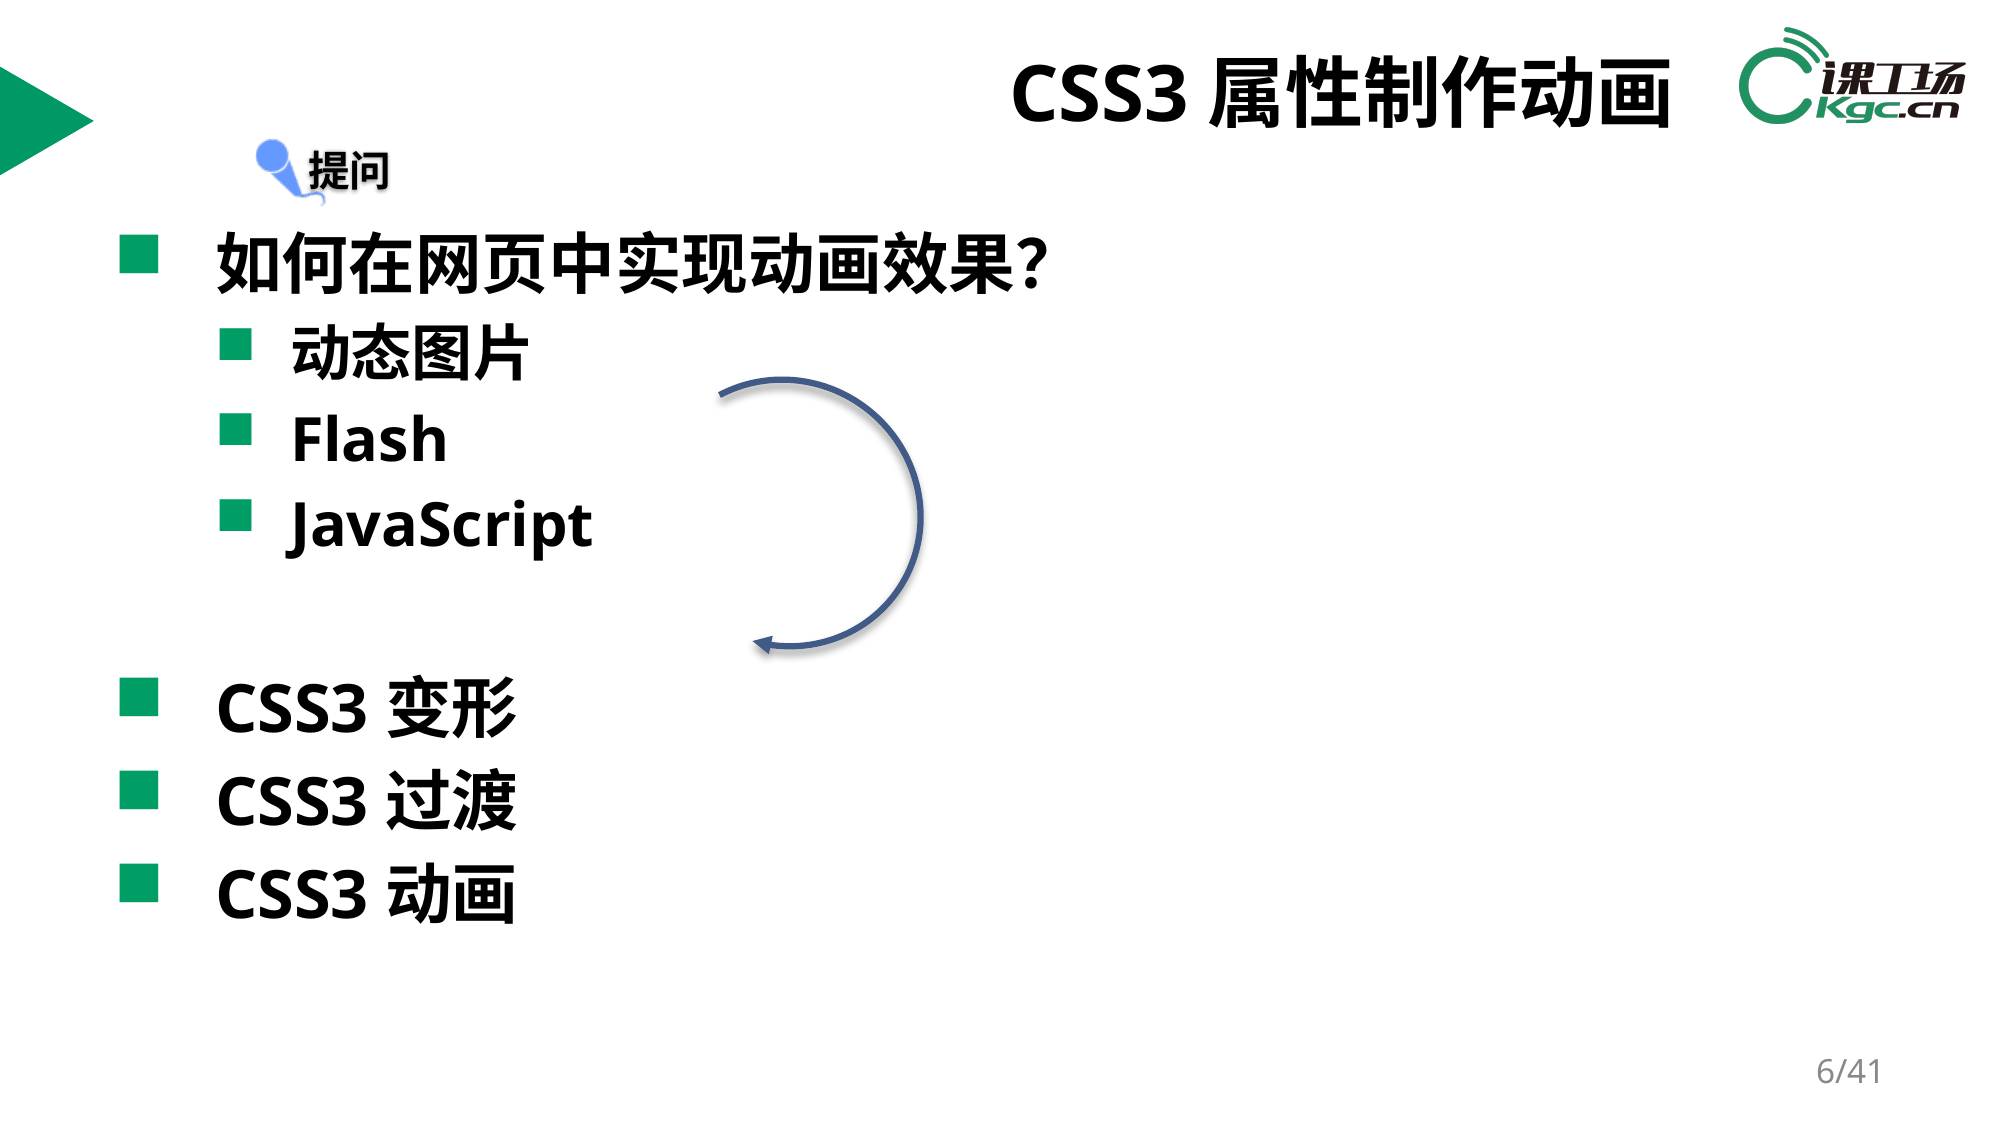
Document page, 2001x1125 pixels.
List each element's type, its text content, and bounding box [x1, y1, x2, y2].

title CSS3属性制作动画 [994, 11, 1721, 169]
text_box [718, 376, 924, 655]
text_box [250, 136, 408, 209]
slide_number /41 [1433, 1042, 1901, 1104]
list 如何在网页中实现动画效果？ 动态图片 Flash JavaScript CSS3变形 CSS3过渡 CSS3动画 [99, 214, 1900, 1005]
picture [1739, 27, 1966, 124]
